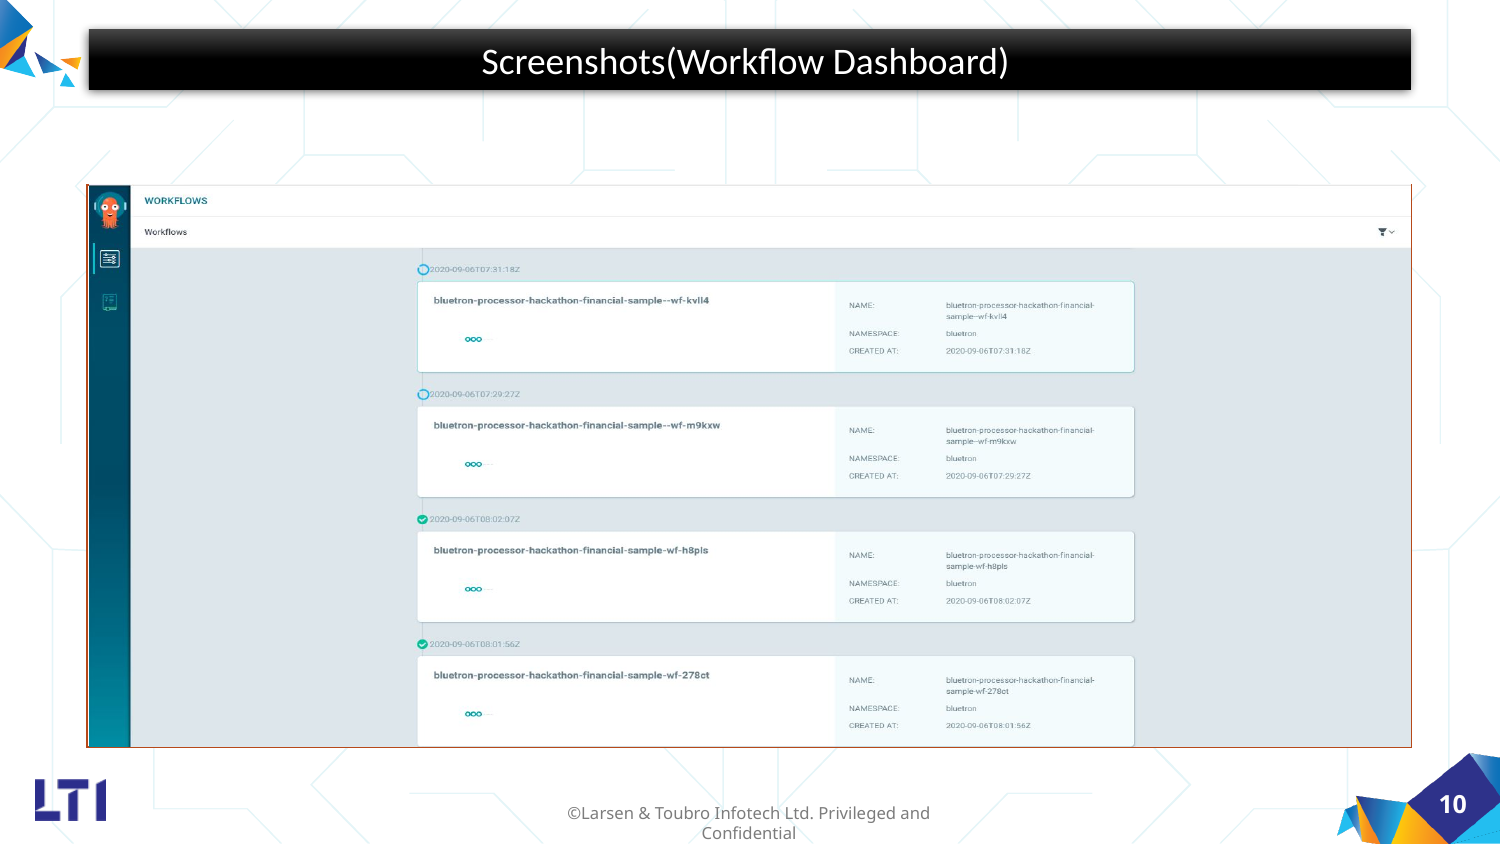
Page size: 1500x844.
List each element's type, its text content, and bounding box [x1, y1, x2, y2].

picture [103, 305, 117, 310]
picture [95, 195, 120, 229]
picture [100, 251, 109, 268]
picture [105, 254, 116, 268]
text_box Screenshots(Workflow Dashboard) [88, 29, 1411, 90]
picture [0, 0, 102, 95]
picture [1335, 747, 1500, 844]
picture [88, 184, 1411, 747]
picture [35, 779, 106, 821]
picture [116, 250, 120, 265]
